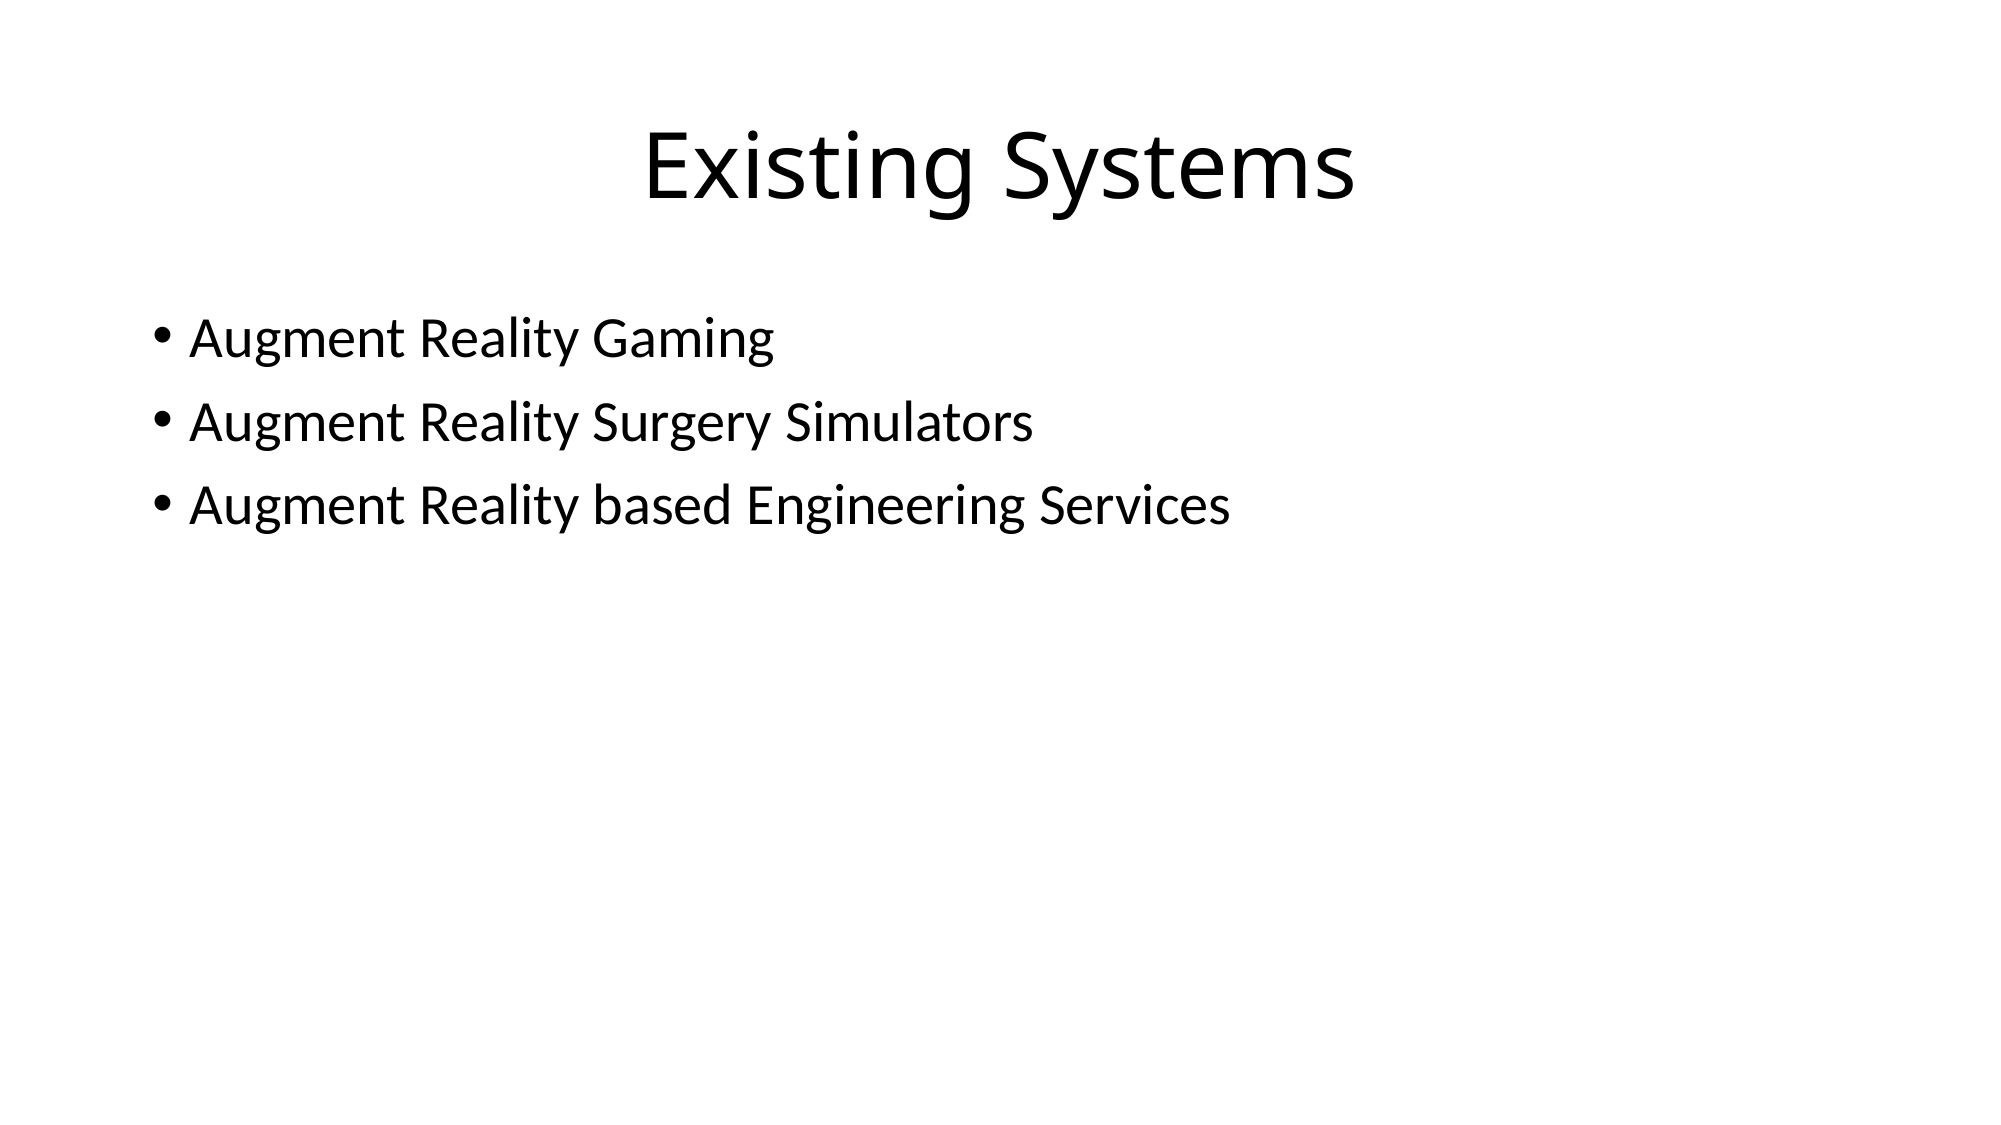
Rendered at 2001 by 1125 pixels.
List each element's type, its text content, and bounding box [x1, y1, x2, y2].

title Existing Systems [137, 59, 1863, 278]
list Augment Reality Gaming Augment Reality Surgery Simulators Augment Reality based Engineering Services [137, 299, 1863, 1014]
